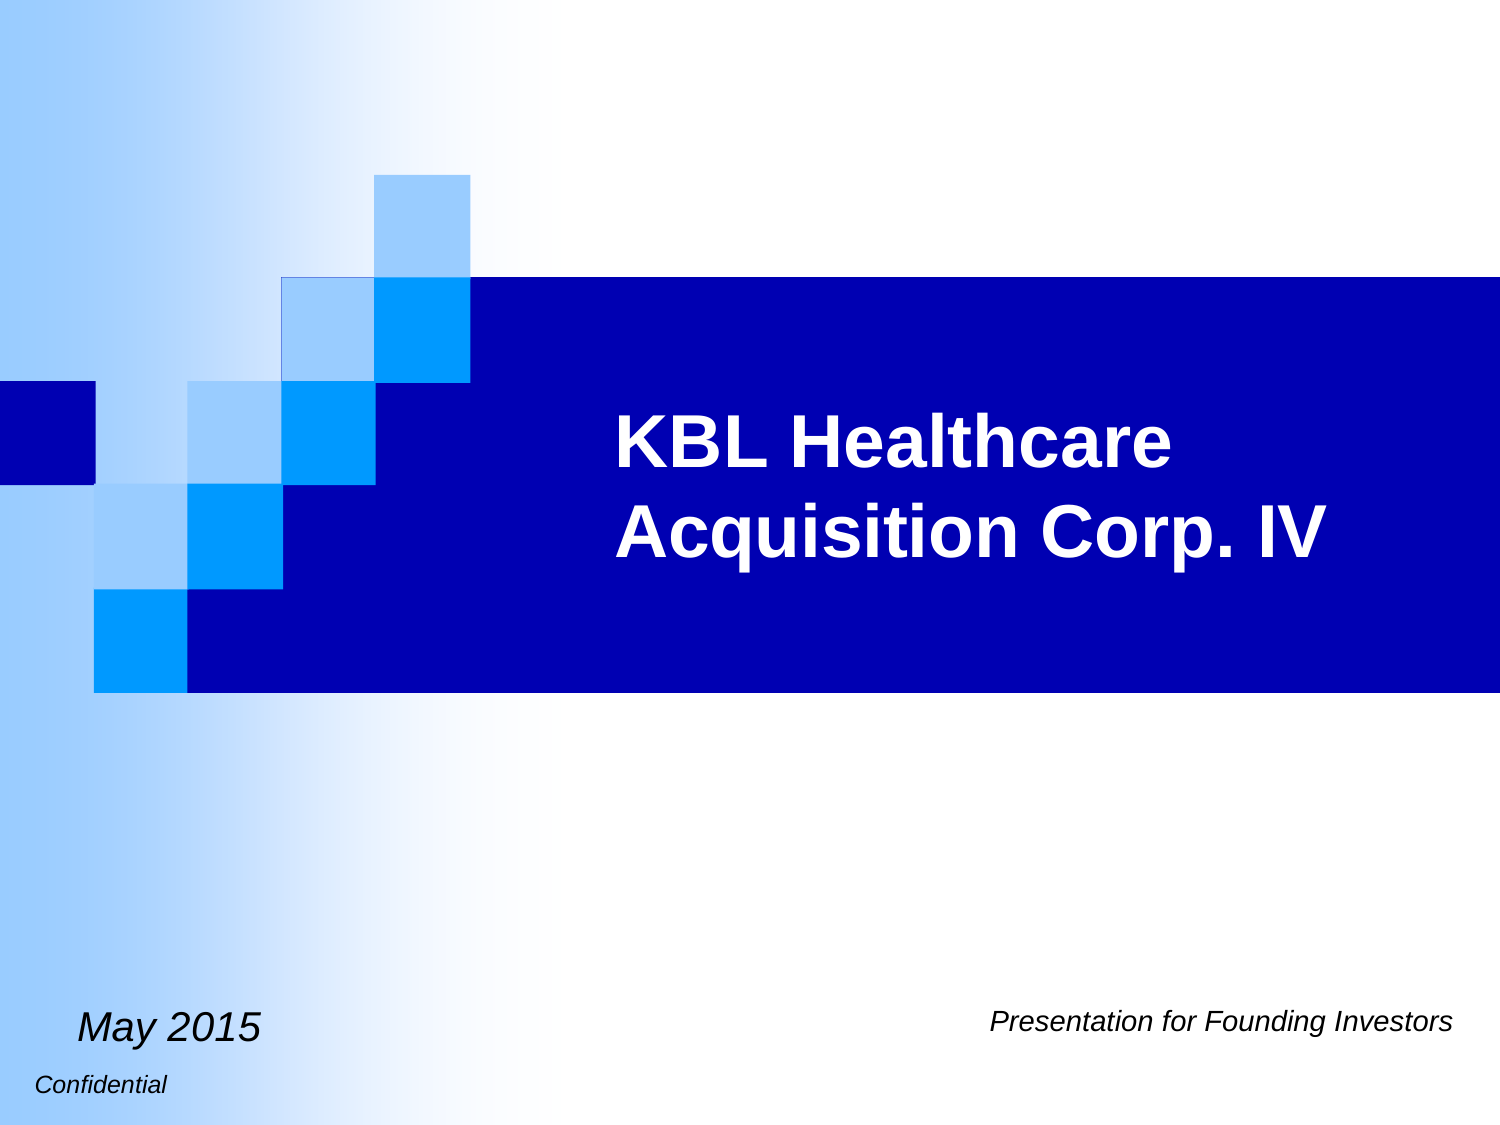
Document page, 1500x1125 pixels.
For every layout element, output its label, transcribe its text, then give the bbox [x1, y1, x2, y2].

text_box [93, 590, 187, 693]
text_box [374, 174, 471, 277]
text_box [187, 381, 281, 483]
text_box [284, 277, 1500, 693]
text_box [0, 0, 575, 483]
text_box [0, 486, 575, 1125]
text_box [93, 483, 187, 590]
text_box [187, 590, 284, 693]
text_box [187, 483, 284, 590]
text_box Presentation for Founding Investors [987, 1002, 1500, 1038]
text_box [281, 381, 376, 486]
text_box [0, 381, 96, 486]
footer Confidential [32, 1068, 169, 1099]
text_box May 2015 [75, 999, 441, 1051]
text_box KBL Healthcare Acquisition Corp. IV [612, 392, 1375, 573]
text_box [374, 277, 471, 383]
text_box [281, 277, 374, 381]
